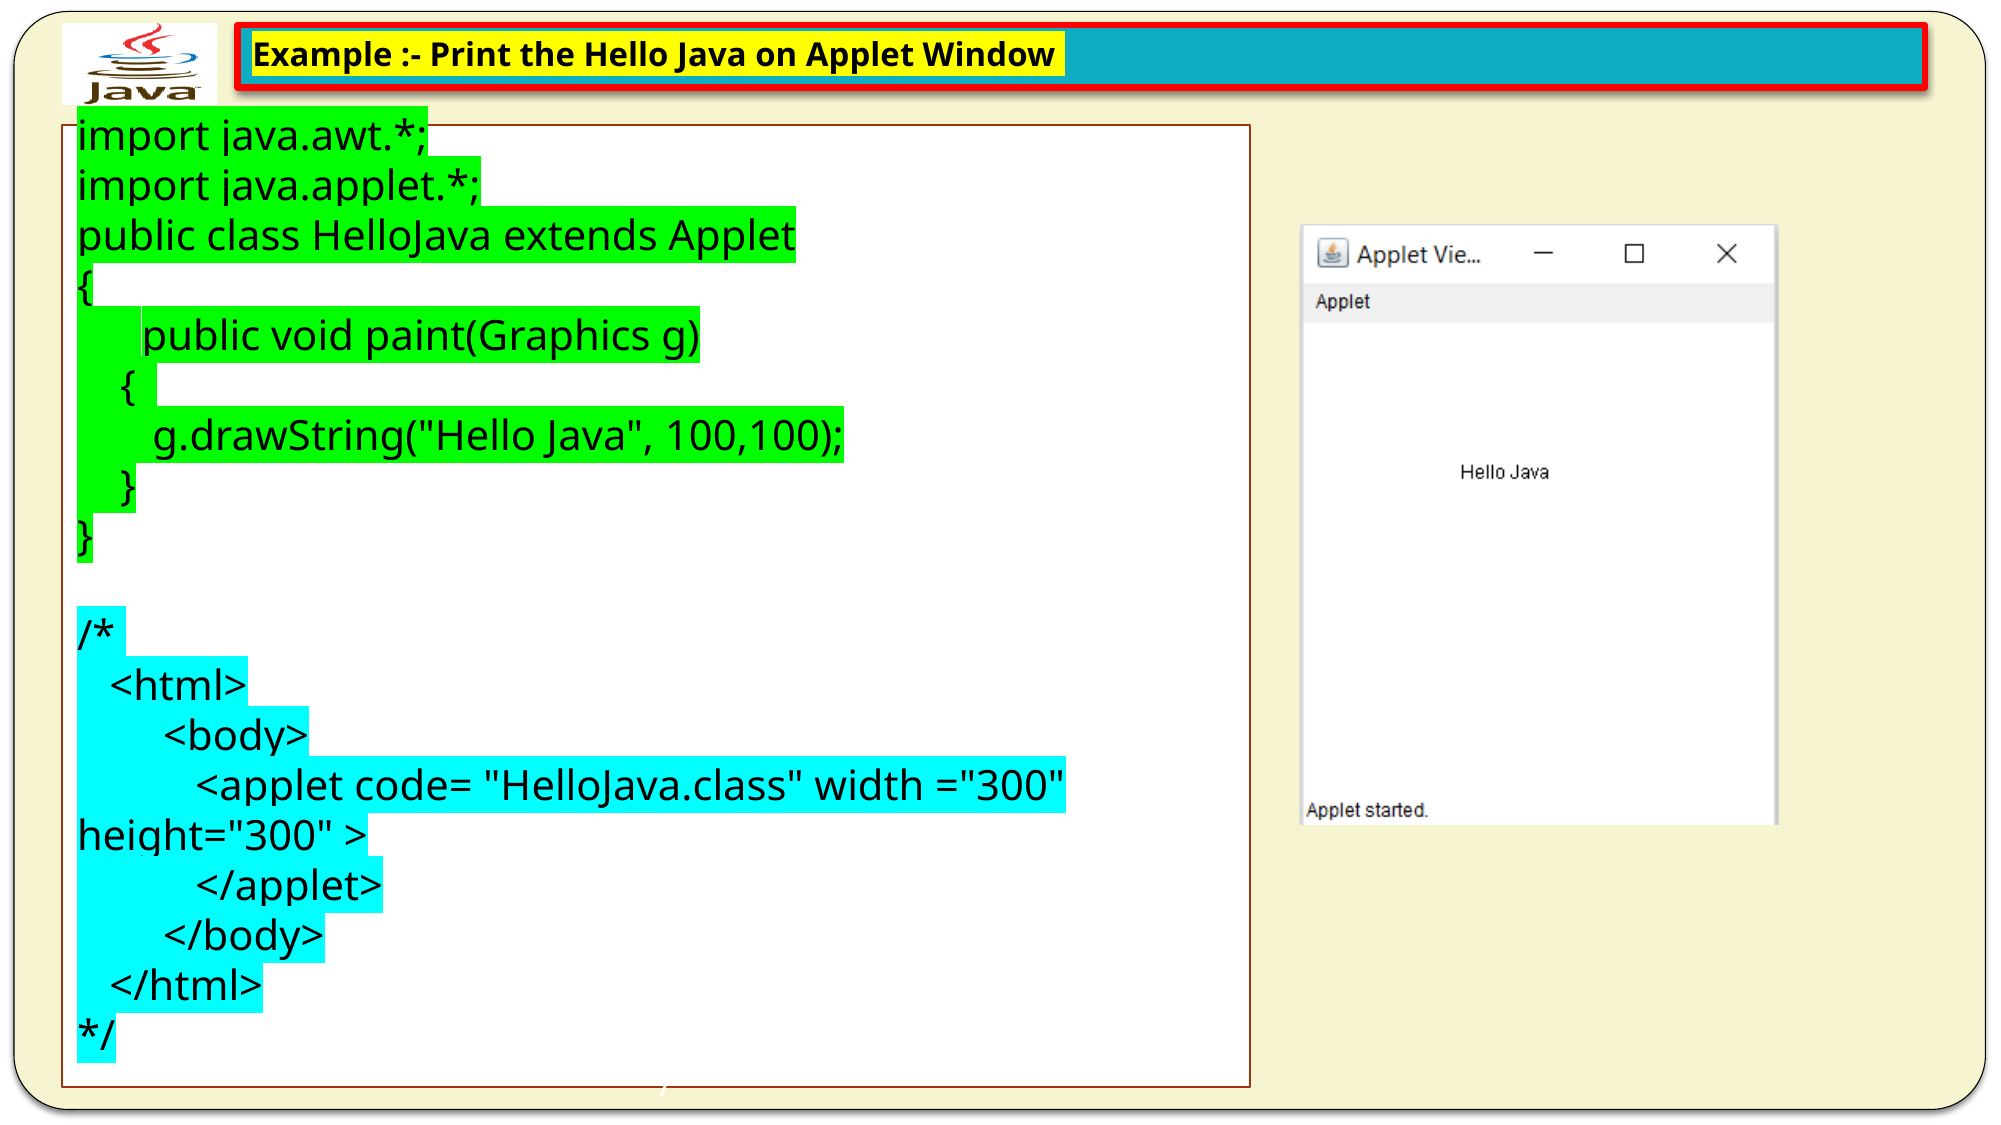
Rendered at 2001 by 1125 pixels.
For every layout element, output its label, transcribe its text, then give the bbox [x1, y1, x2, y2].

picture [1299, 224, 1779, 826]
text_box Example :- Print the Hello Java on Applet Window [237, 24, 1926, 88]
picture [62, 22, 217, 105]
text_box import java.awt.*; import java.applet.*; public class HelloJava extends Applet { public void paint(Graphics g) { g.drawString("Hello Java", 100,100); } } /* <html> <body> <applet code= "HelloJava.class" width ="300" height="300" > </applet> </body> </html> */ */ [61, 124, 1251, 1088]
